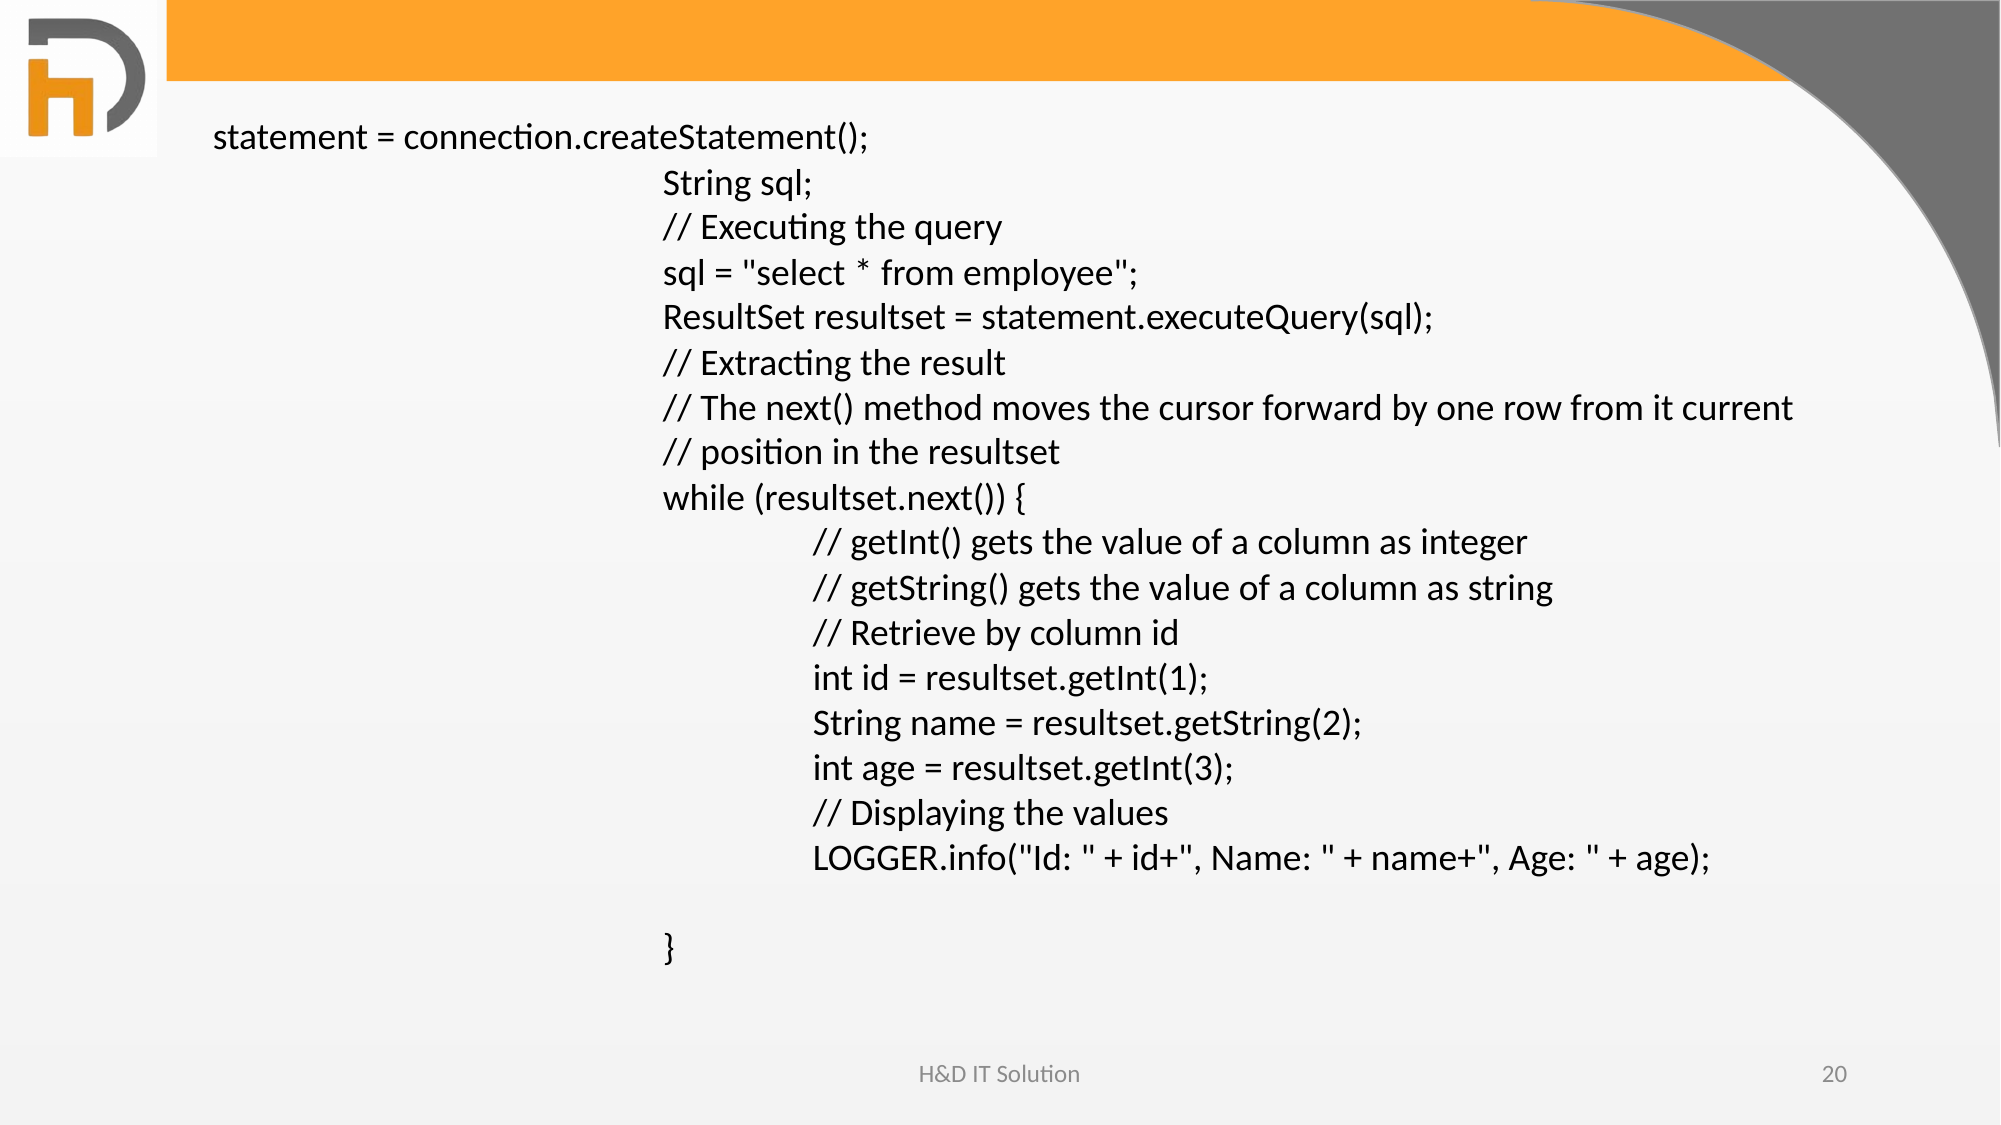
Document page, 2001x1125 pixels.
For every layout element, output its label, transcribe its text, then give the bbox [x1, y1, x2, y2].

picture [0, 0, 157, 157]
footer H&D IT Solution [662, 1042, 1338, 1103]
text_box statement = connection.createStatement(); String sql; // Executing the query sql = "select * from employee"; ResultSet resultset = statement.executeQuery(sql); // Extracting the result // The next() method moves the cursor forward by one row from it current // position in the resultset while (resultset.next()) { // getInt() gets the value of a column as integer // getString() gets the value of a column as string // Retrieve by column id int id = resultset.getInt(1); String name = resultset.getString(2); int age = resultset.getInt(3); // Displaying the values LOGGER.info("Id: " + id+", Name: " + name+", Age: " + age); } [198, 105, 1957, 1020]
slide_number 20 [1412, 1042, 1863, 1103]
